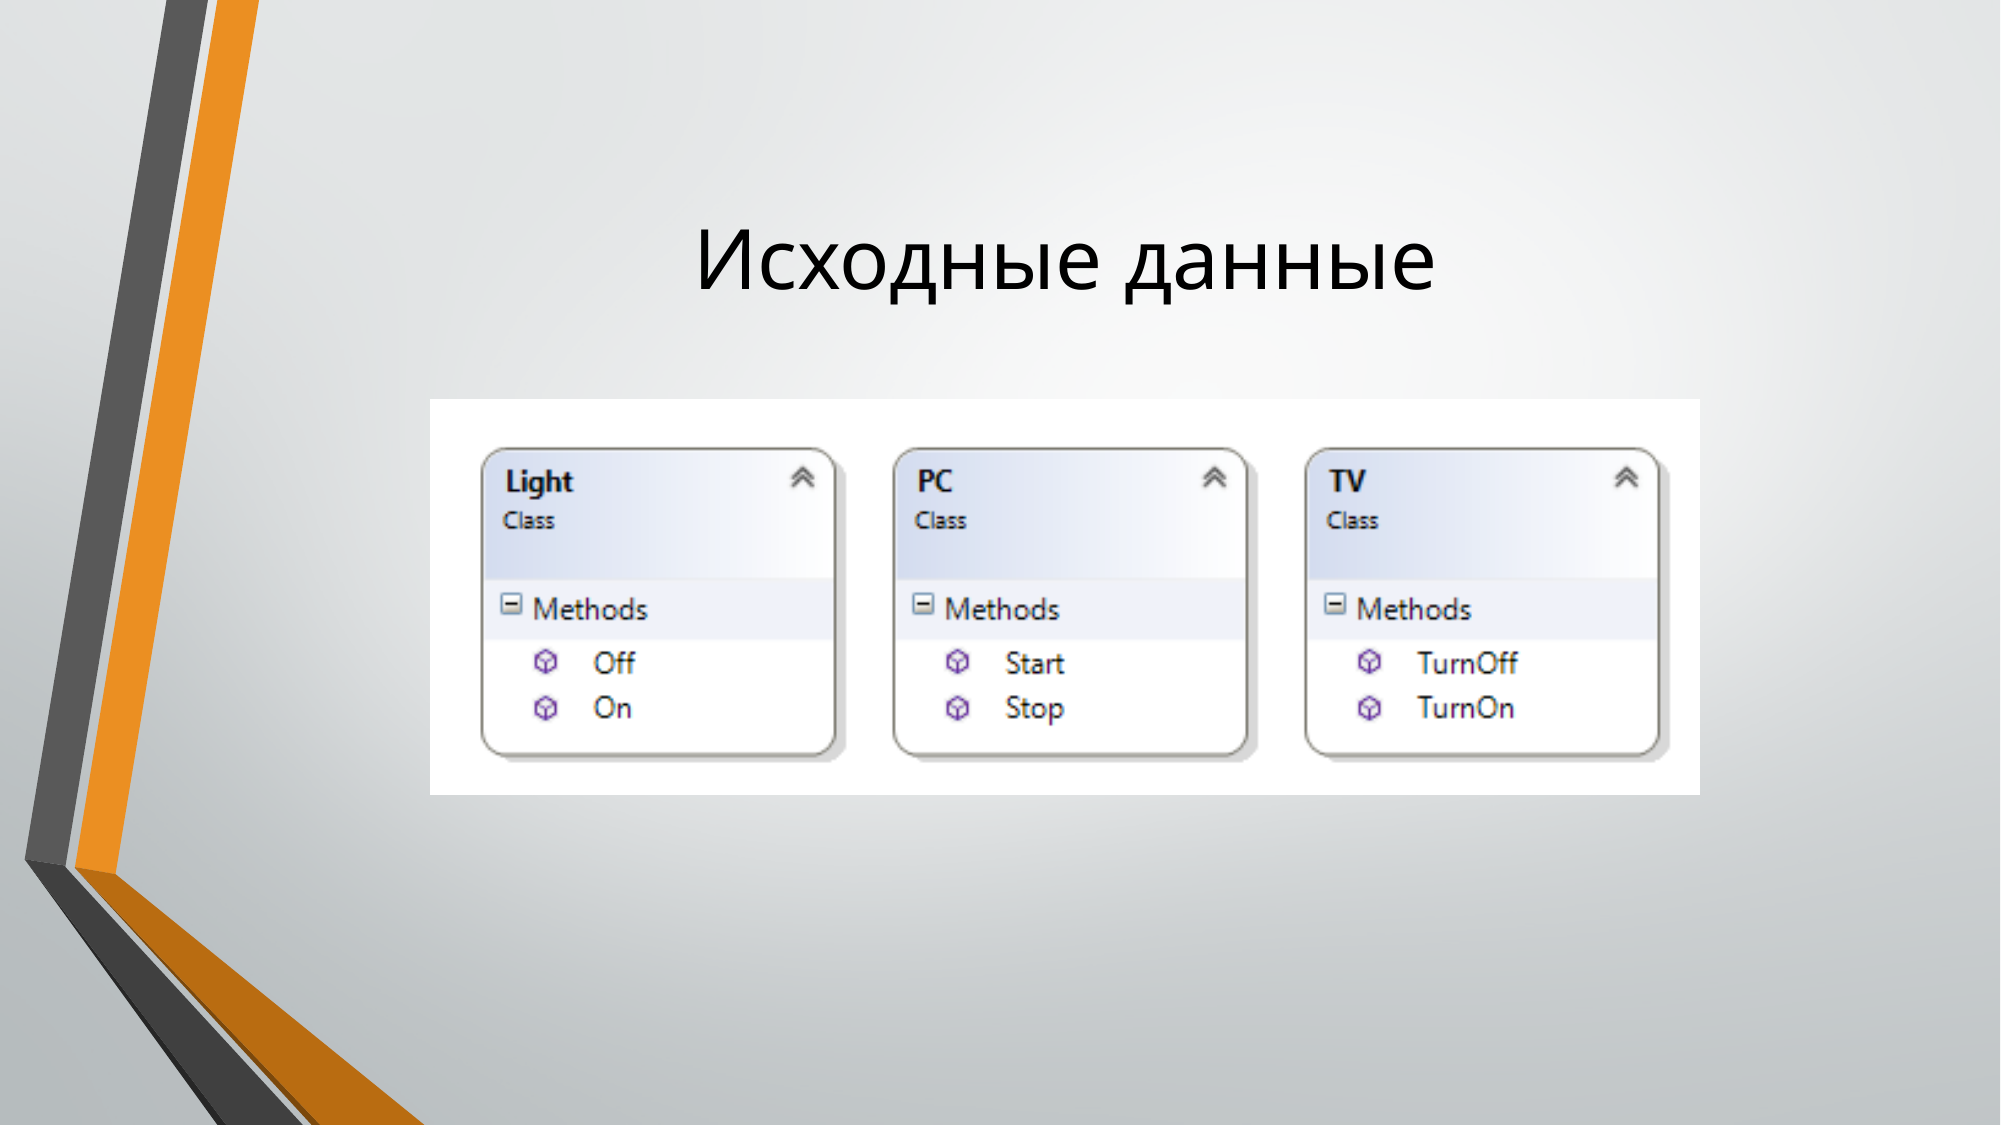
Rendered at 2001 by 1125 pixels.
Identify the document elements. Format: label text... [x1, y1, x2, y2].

title Исходные данные [243, 112, 1887, 400]
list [430, 399, 1700, 795]
